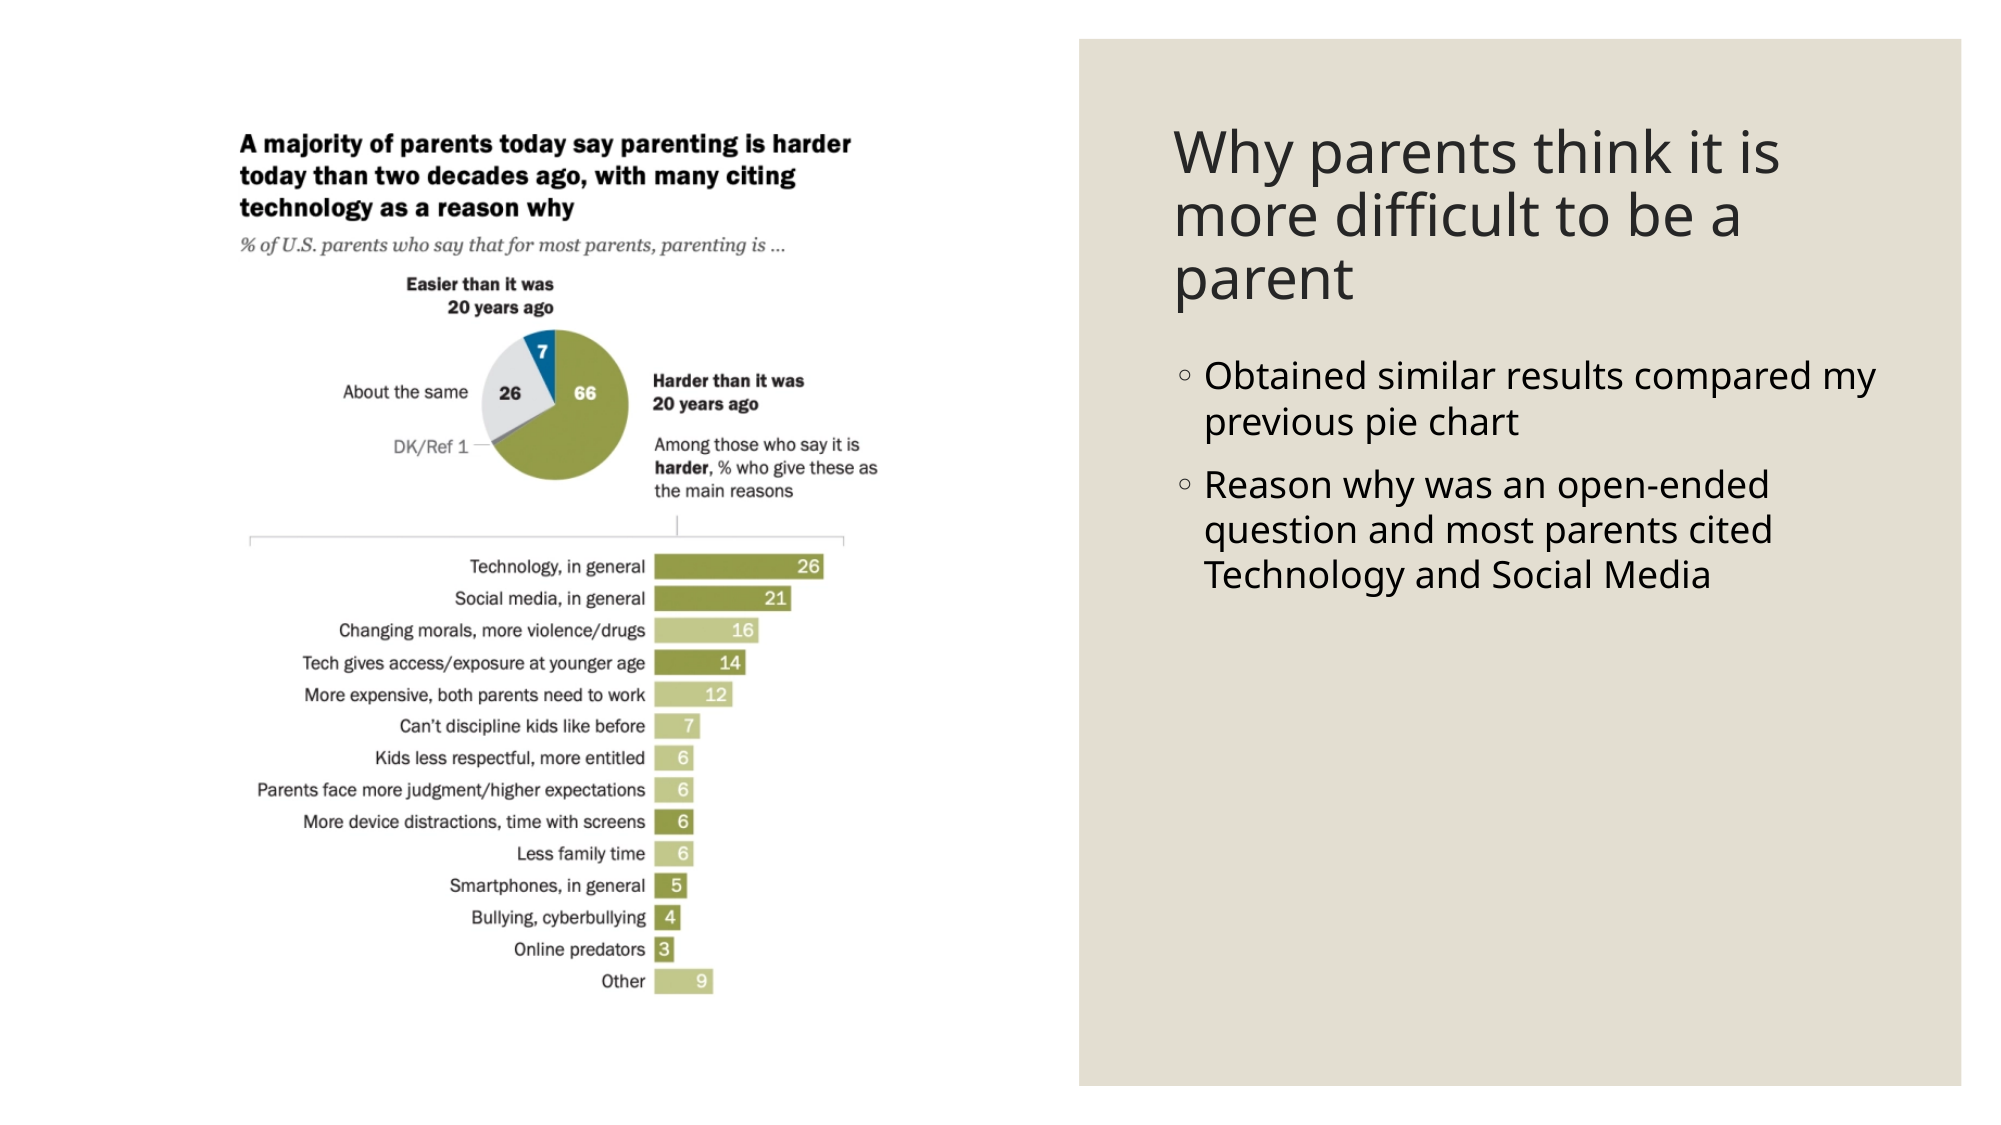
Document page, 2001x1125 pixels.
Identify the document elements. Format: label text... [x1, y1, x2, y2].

picture [238, 119, 881, 1008]
list Obtained similar results compared my previous pie chart Reason why was an open-ended question and most parents cited Technology and Social Media [1158, 345, 1893, 990]
text_box [0, 0, 1080, 1125]
title Why parents think it is more difficult to be a parent [1158, 105, 1893, 331]
